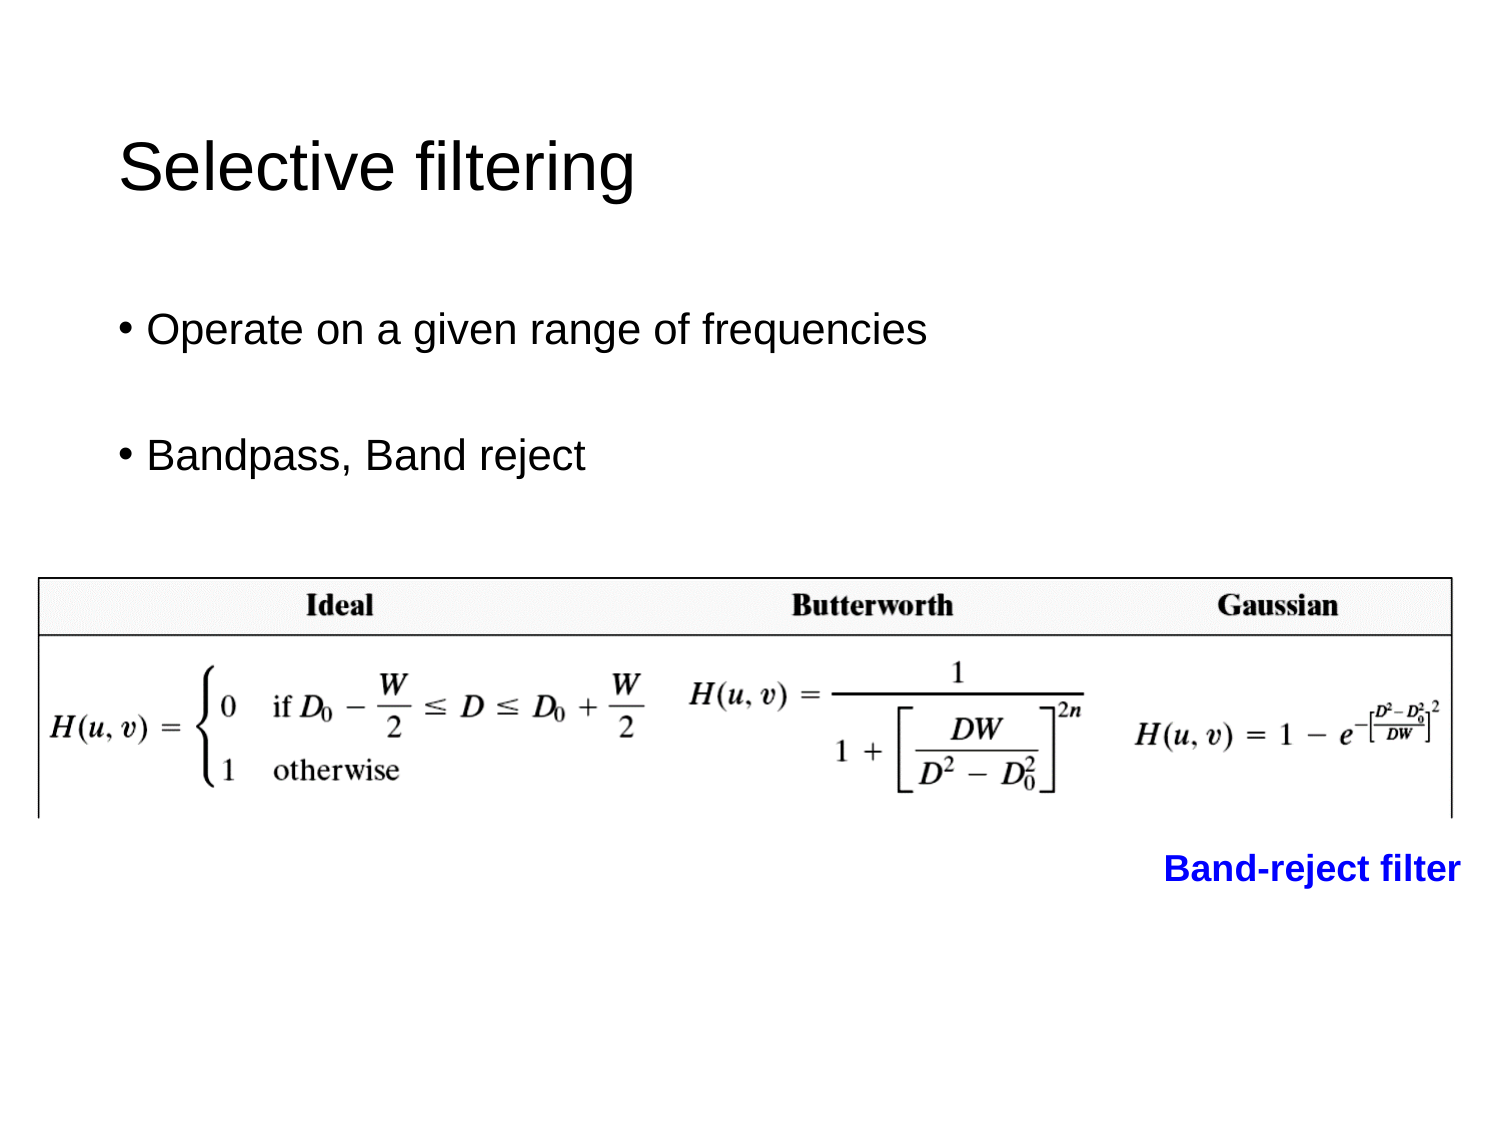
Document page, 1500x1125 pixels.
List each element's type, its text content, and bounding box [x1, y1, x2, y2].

text_box Band-reject filter [1148, 836, 1477, 896]
list Operate on a given range of frequencies Bandpass, Band reject [103, 299, 1397, 520]
title Selective filtering [103, 59, 1397, 278]
picture [31, 567, 1469, 849]
